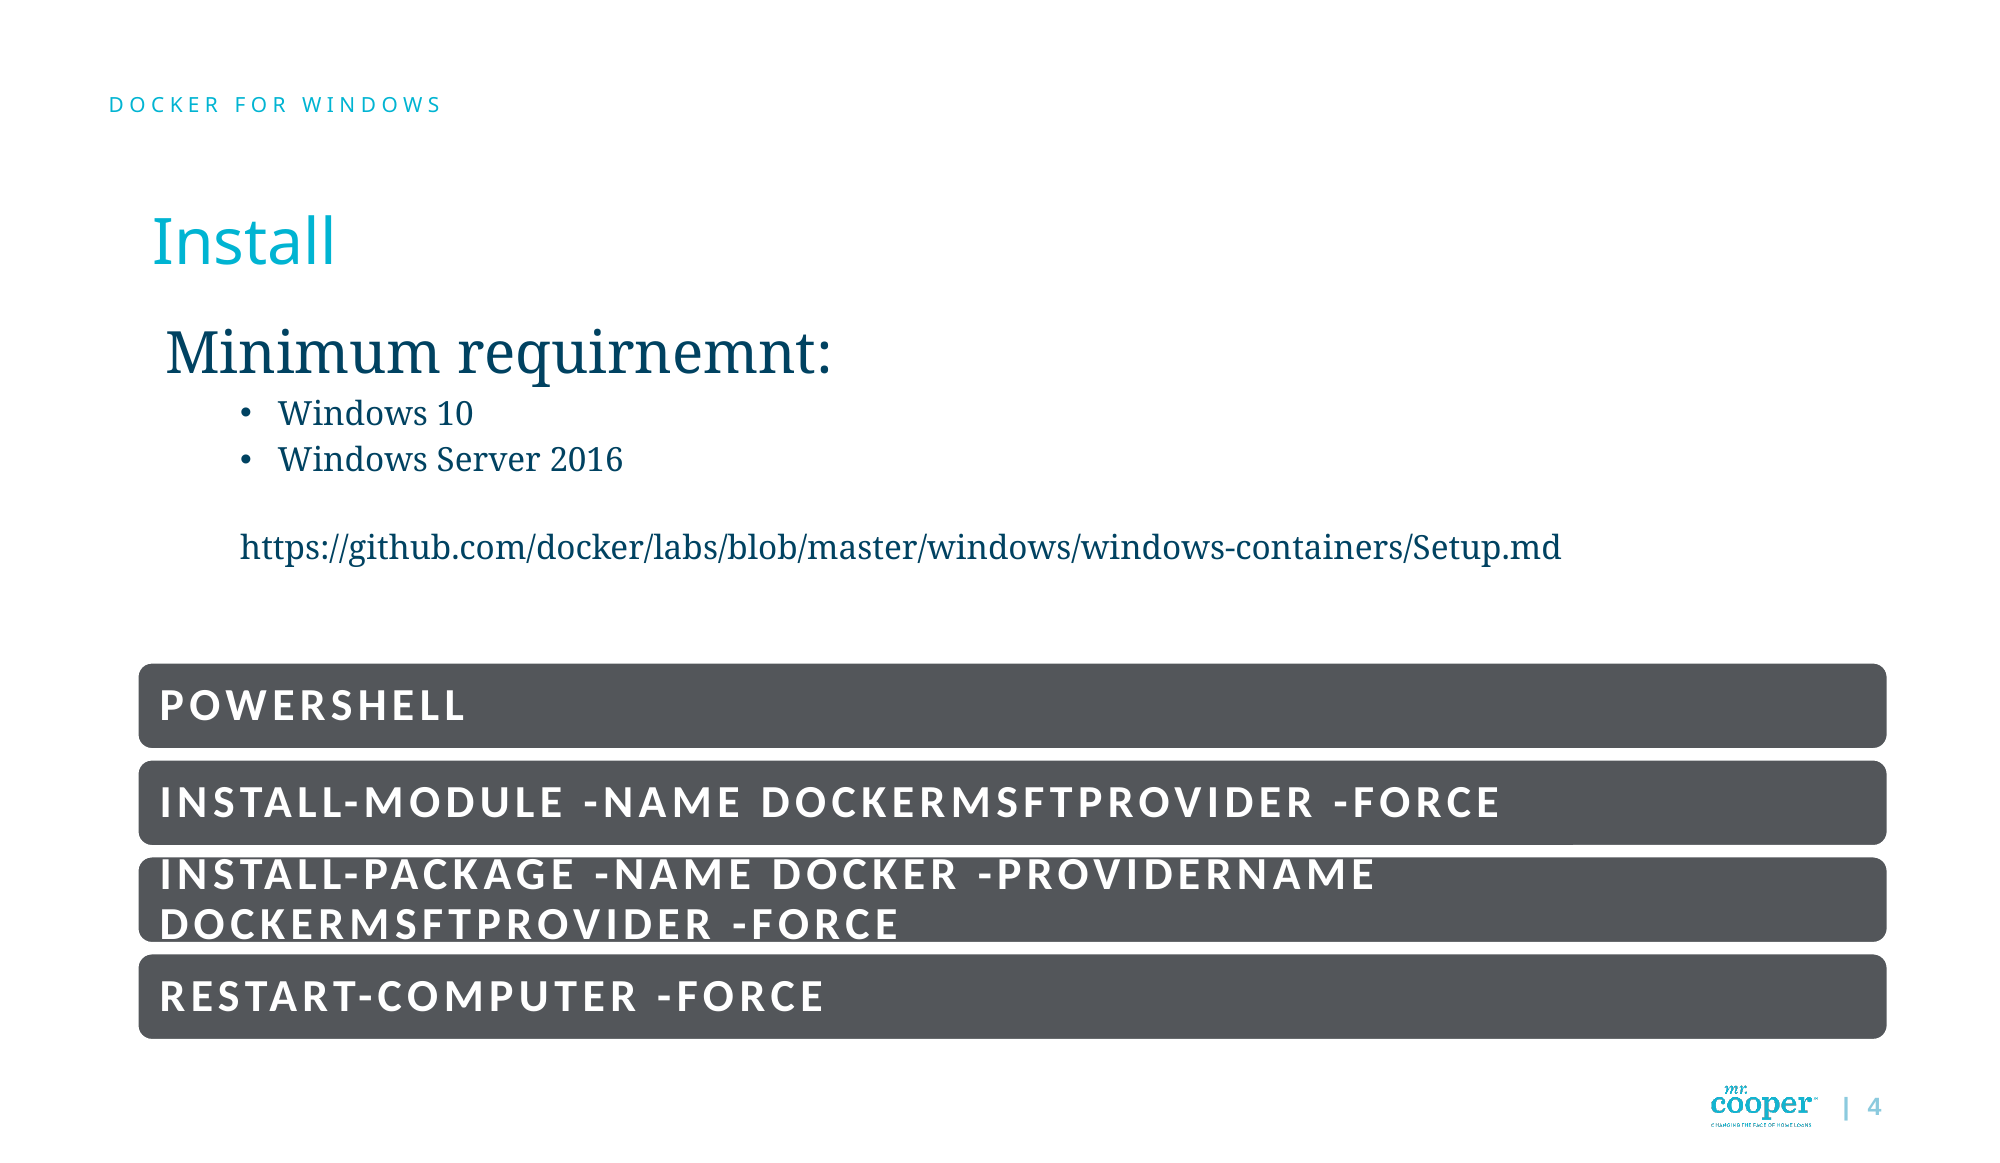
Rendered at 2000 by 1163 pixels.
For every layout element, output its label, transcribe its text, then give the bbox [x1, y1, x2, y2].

text_box [475, 315, 506, 510]
list Minimum requirnemnt: Windows 10 Windows Server 2016 https://github.com/docker/labs/blob/master/windows/windows-containers/Setup.md [150, 315, 1875, 661]
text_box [137, 662, 1888, 1041]
title Install [137, 202, 1862, 287]
picture [1703, 1081, 1823, 1131]
text_box Docker for Windows [93, 88, 815, 124]
